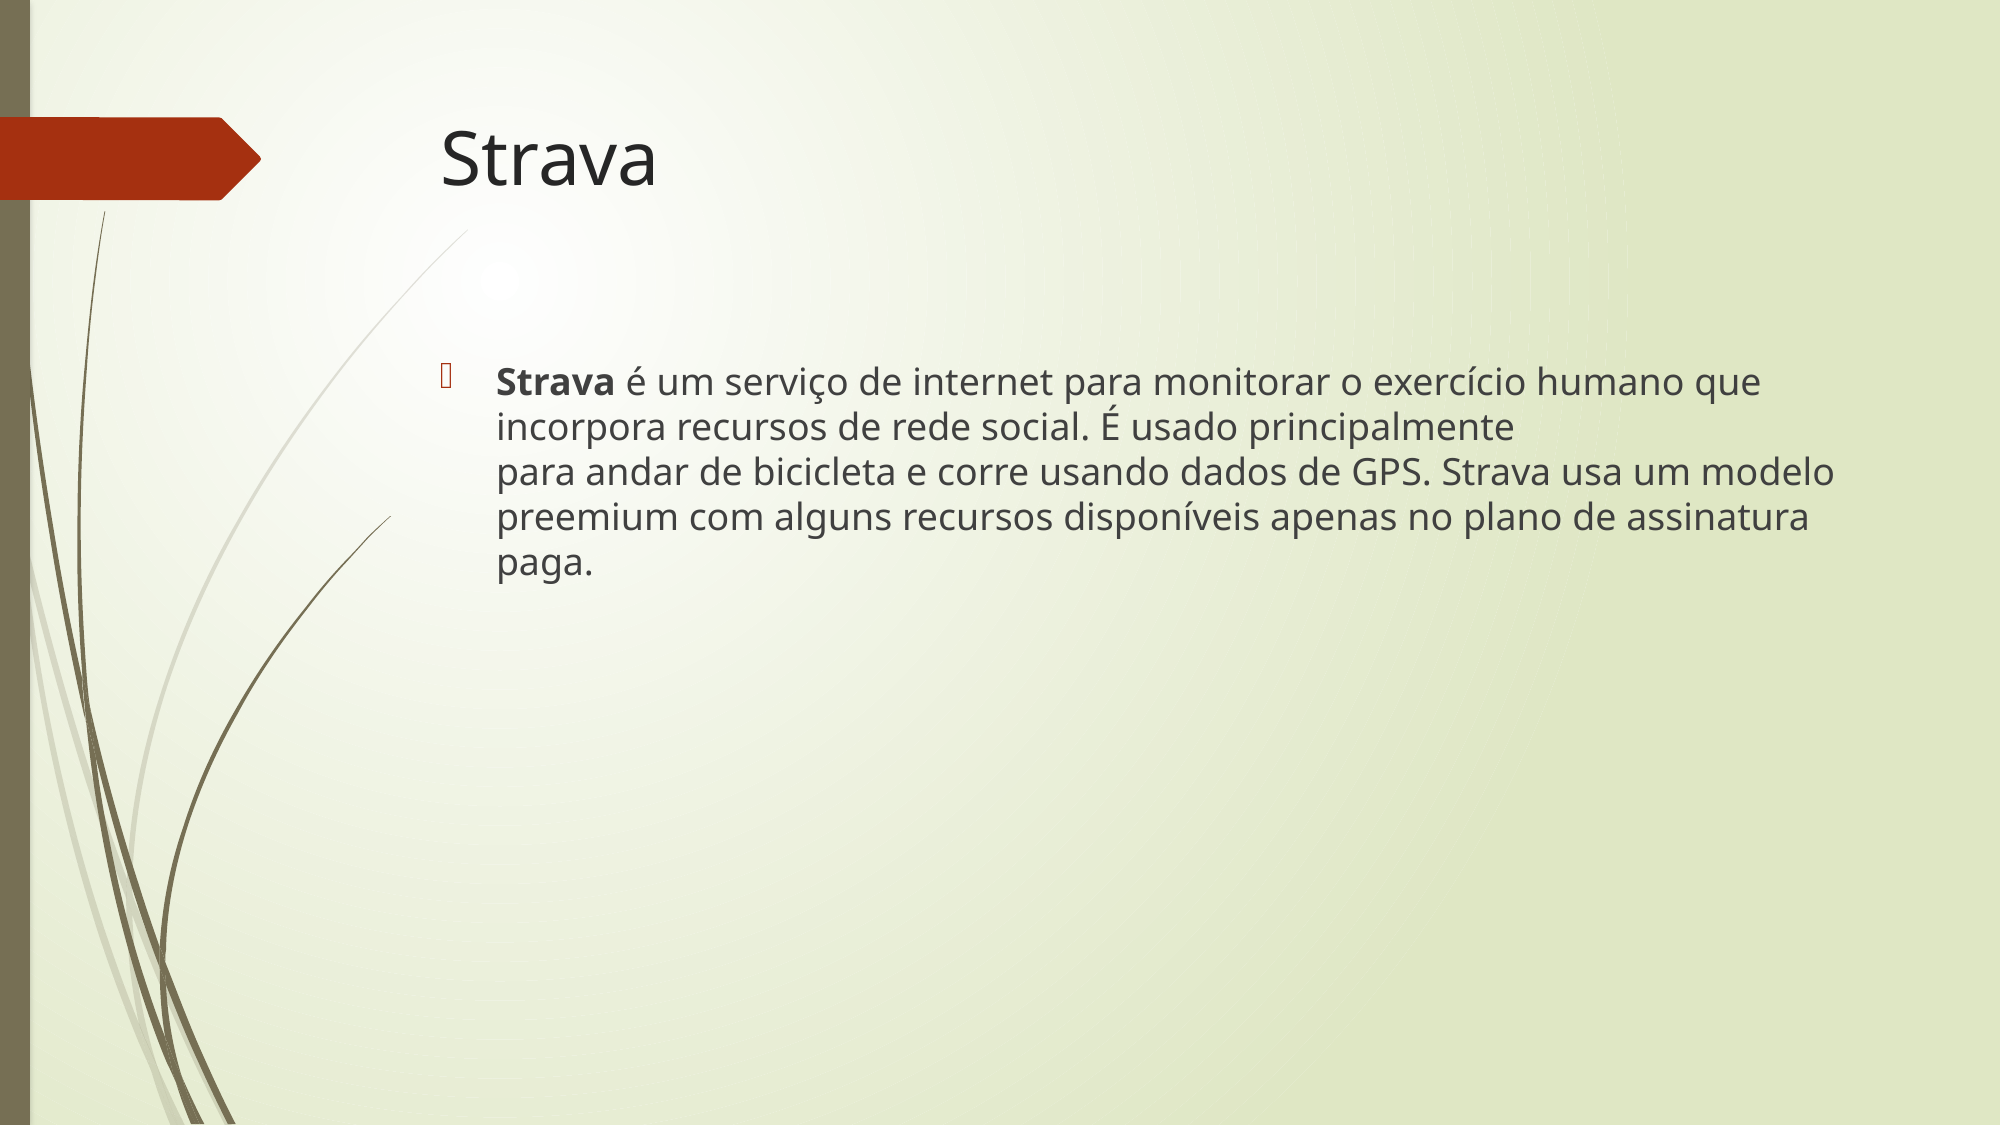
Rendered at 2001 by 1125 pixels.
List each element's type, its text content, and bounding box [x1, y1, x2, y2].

list Strava é um serviço de internet para monitorar o exercício humano que incorpora recursos de rede social. É usado principalmente para andar de bicicleta e corre usando dados de GPS. Strava usa um modelo preemium com alguns recursos disponíveis apenas no plano de assinatura paga. [424, 350, 1888, 970]
title Strava [425, 102, 1888, 313]
